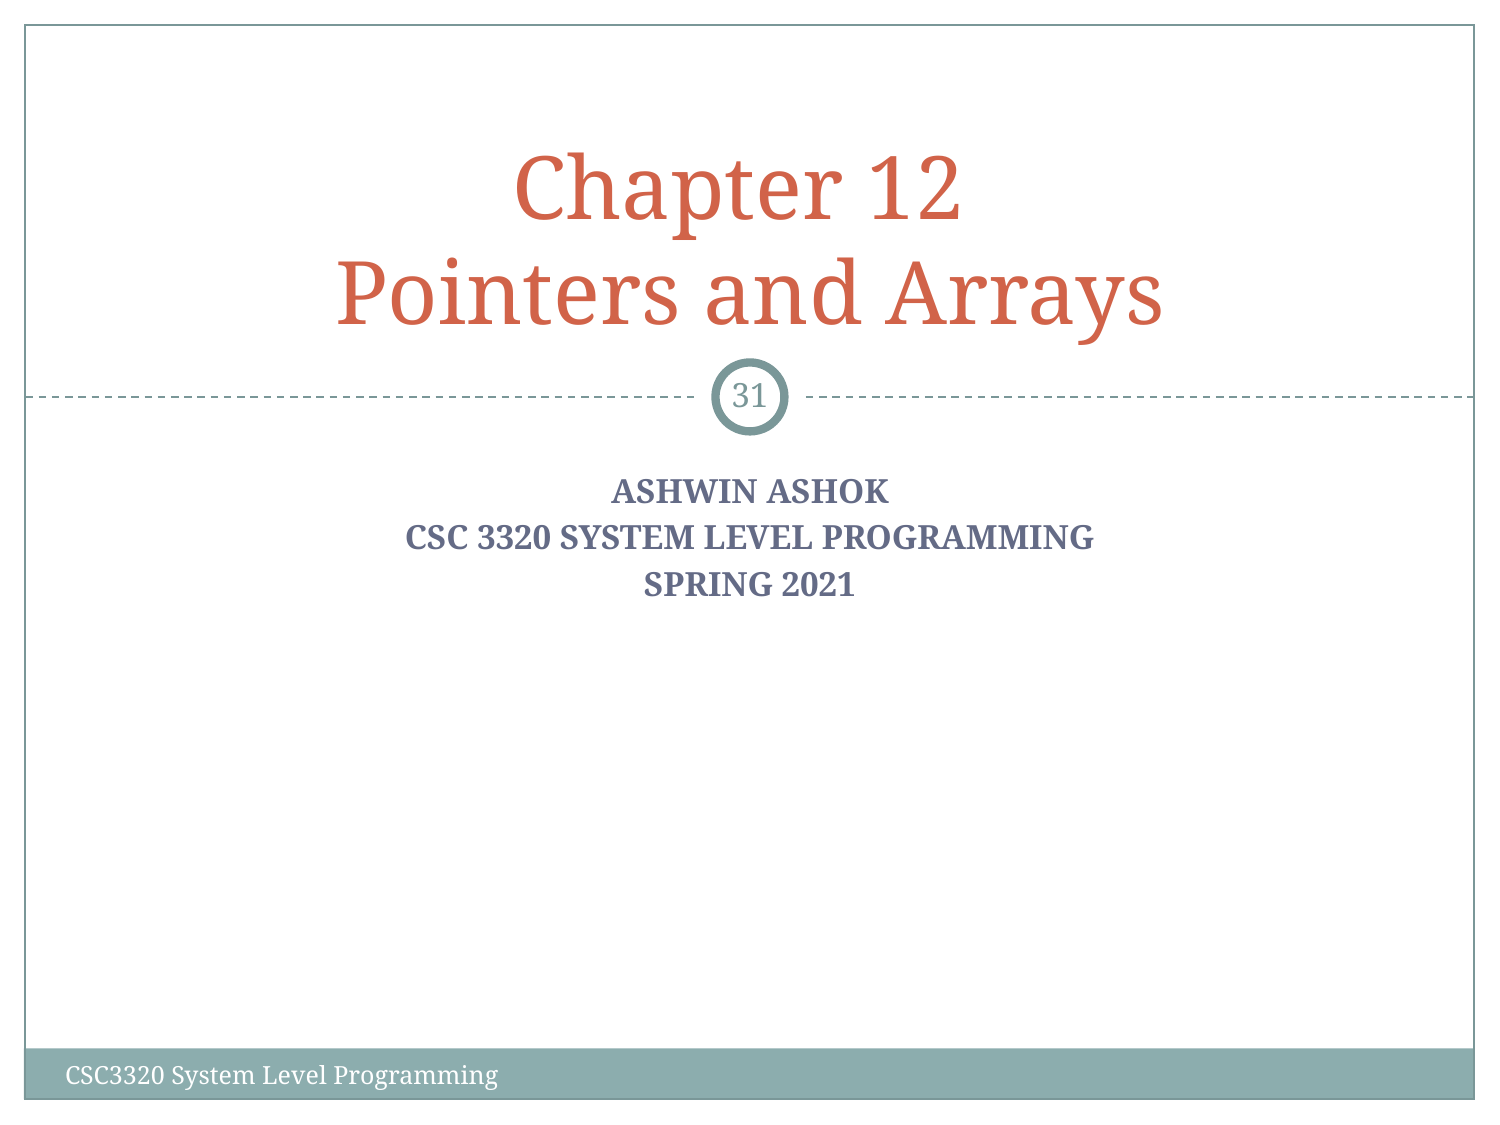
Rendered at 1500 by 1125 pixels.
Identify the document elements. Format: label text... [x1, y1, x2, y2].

footer CSC3320 System Level Programming [50, 1051, 638, 1112]
slide_number ‹#› [712, 360, 788, 434]
subtitle ASHWIN ASHOK CSC 3320 SYSTEM LEVEL PROGRAMMING SPRING 2021 [225, 462, 1275, 750]
title Chapter 12 Pointers and Arrays [112, 62, 1388, 350]
